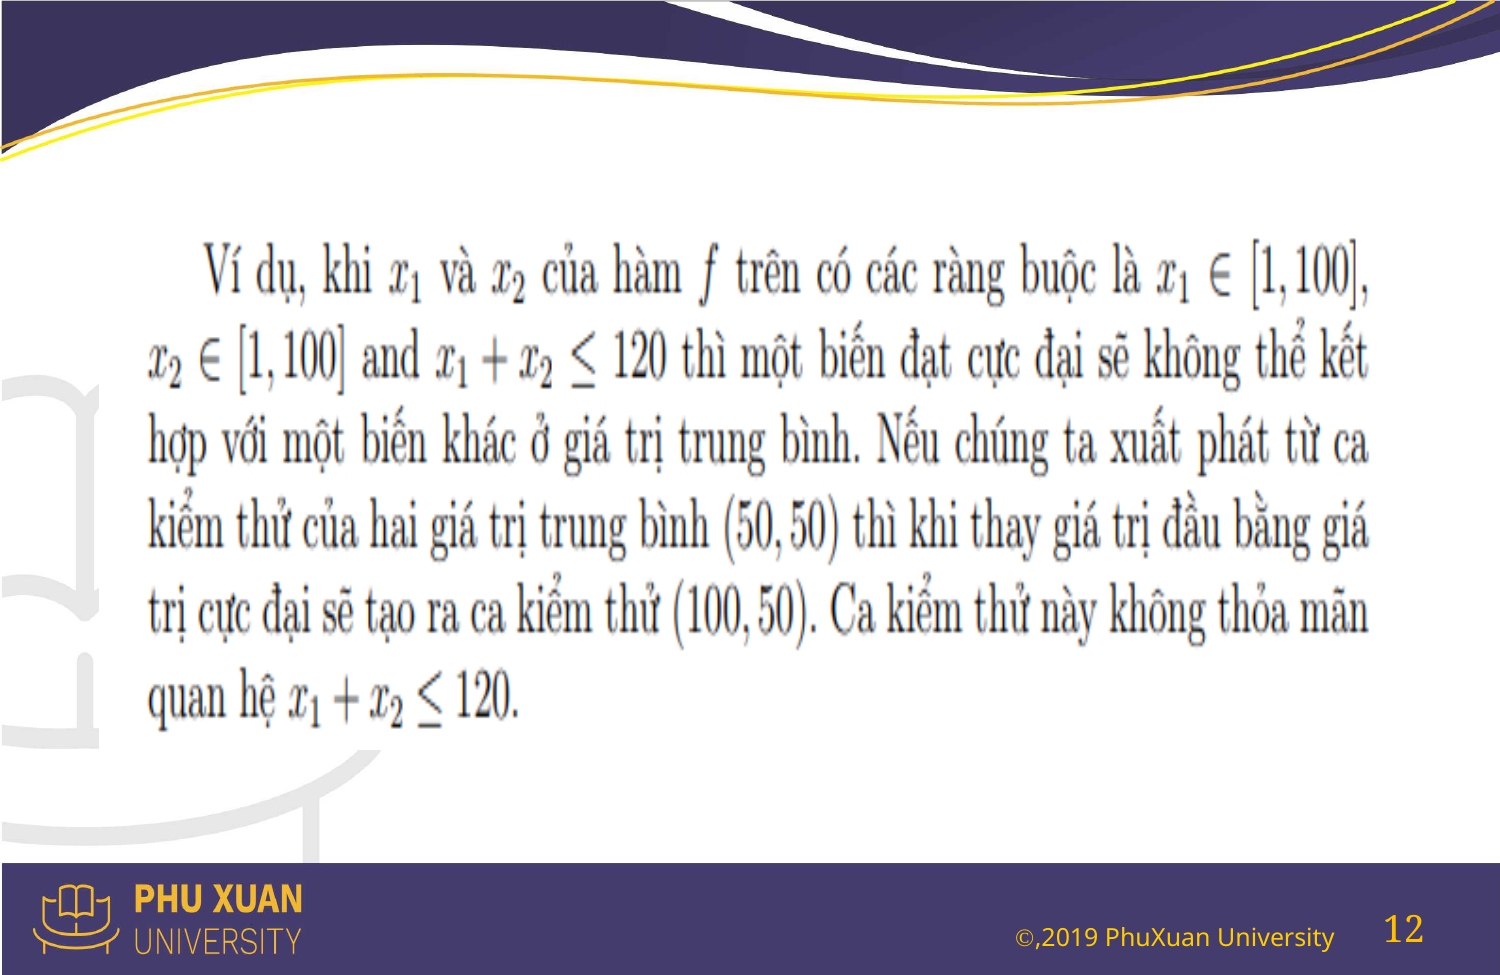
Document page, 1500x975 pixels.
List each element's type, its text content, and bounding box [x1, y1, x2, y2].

picture [0, 0, 1500, 975]
slide_number 12 [1299, 903, 1425, 956]
